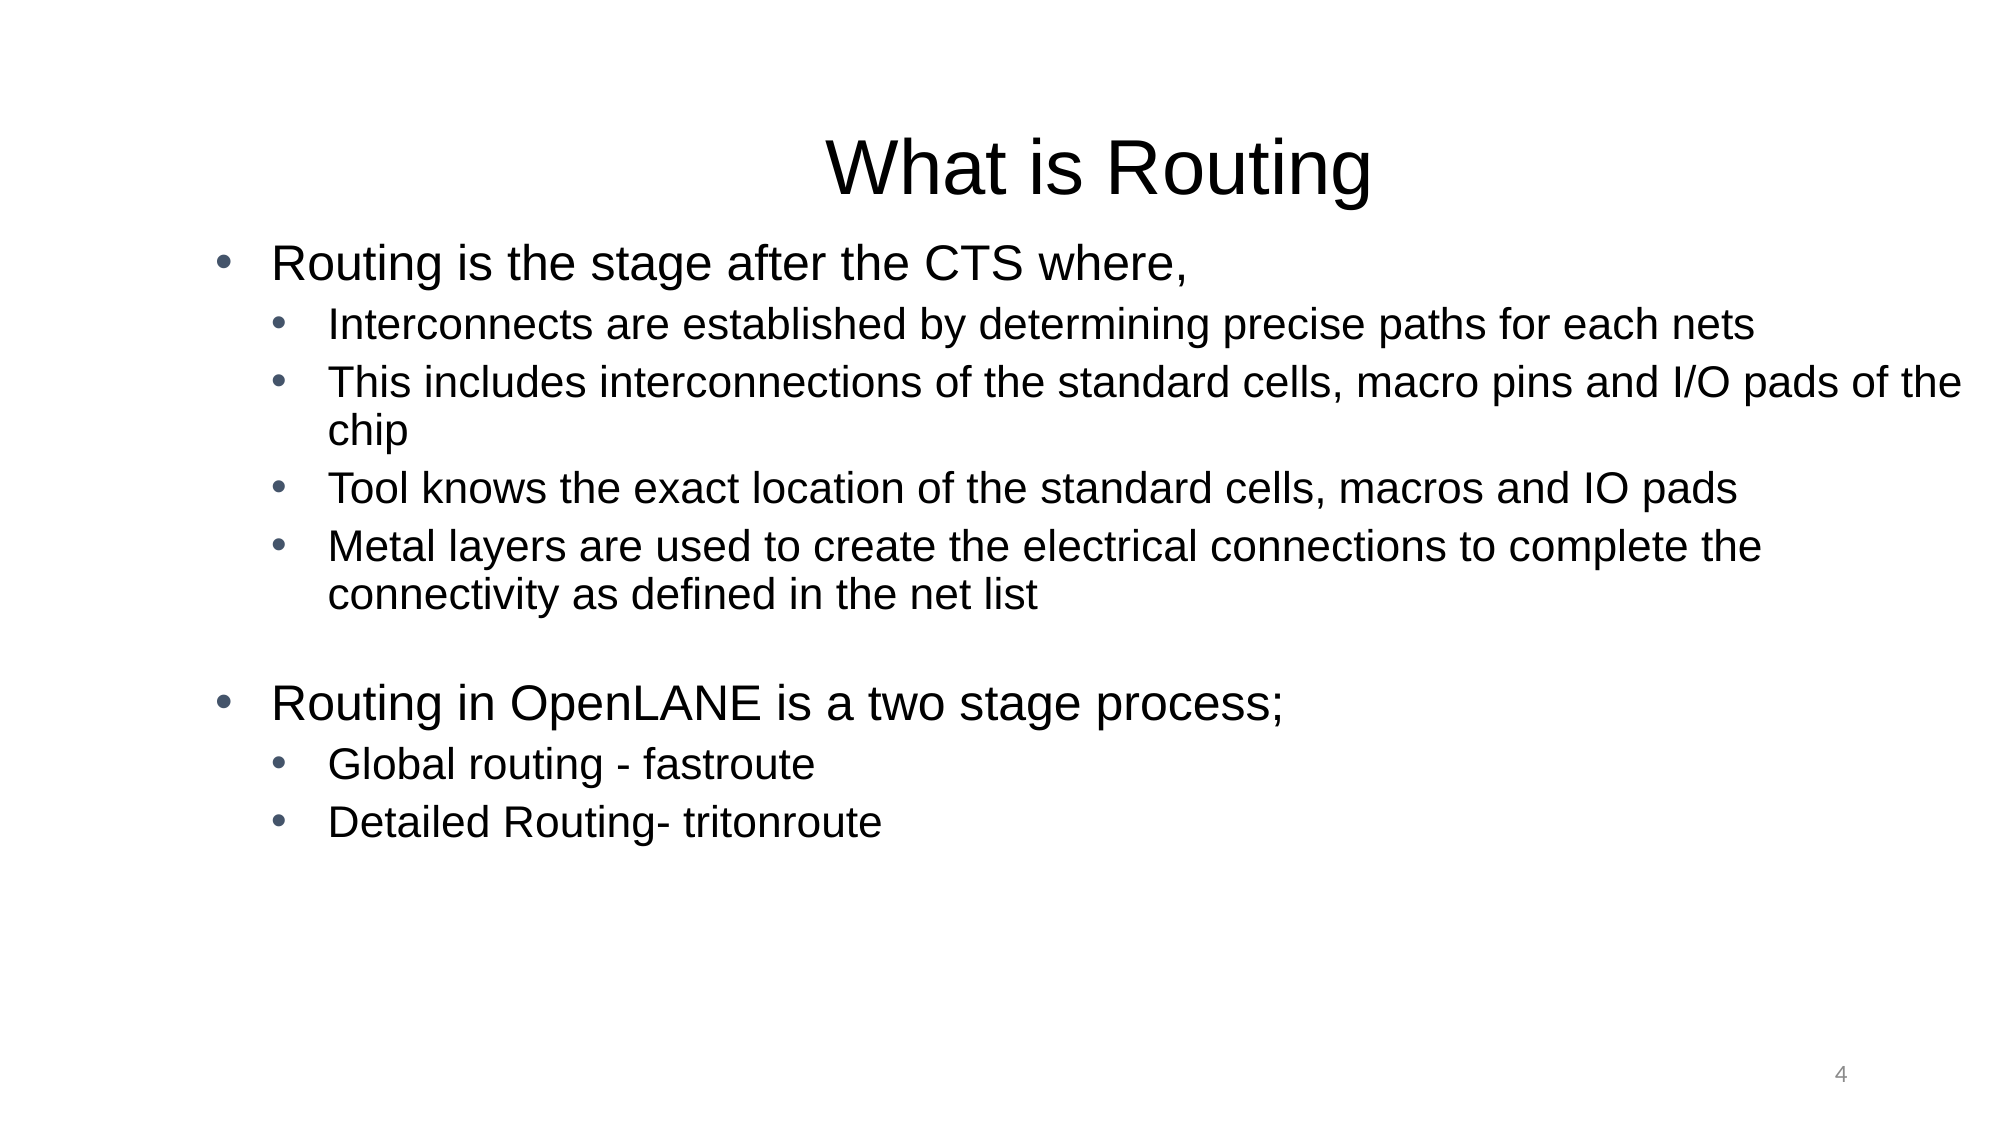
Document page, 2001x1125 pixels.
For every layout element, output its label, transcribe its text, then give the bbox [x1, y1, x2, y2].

list Routing is the stage after the CTS where, Interconnects are established by determining precise paths for each nets This includes interconnections of the standard cells, macro pins and I/O pads of the chip Tool knows the exact location of the standard cells, macros and IO pads Metal layers are used to create the electrical connections to complete the connectivity as defined in the net list Routing in OpenLANE is a two stage process; Global routing - fastroute Detailed Routing- tritonroute [200, 229, 2000, 939]
slide_number 4 [1412, 1042, 1863, 1103]
title What is Routing [200, 81, 2000, 229]
